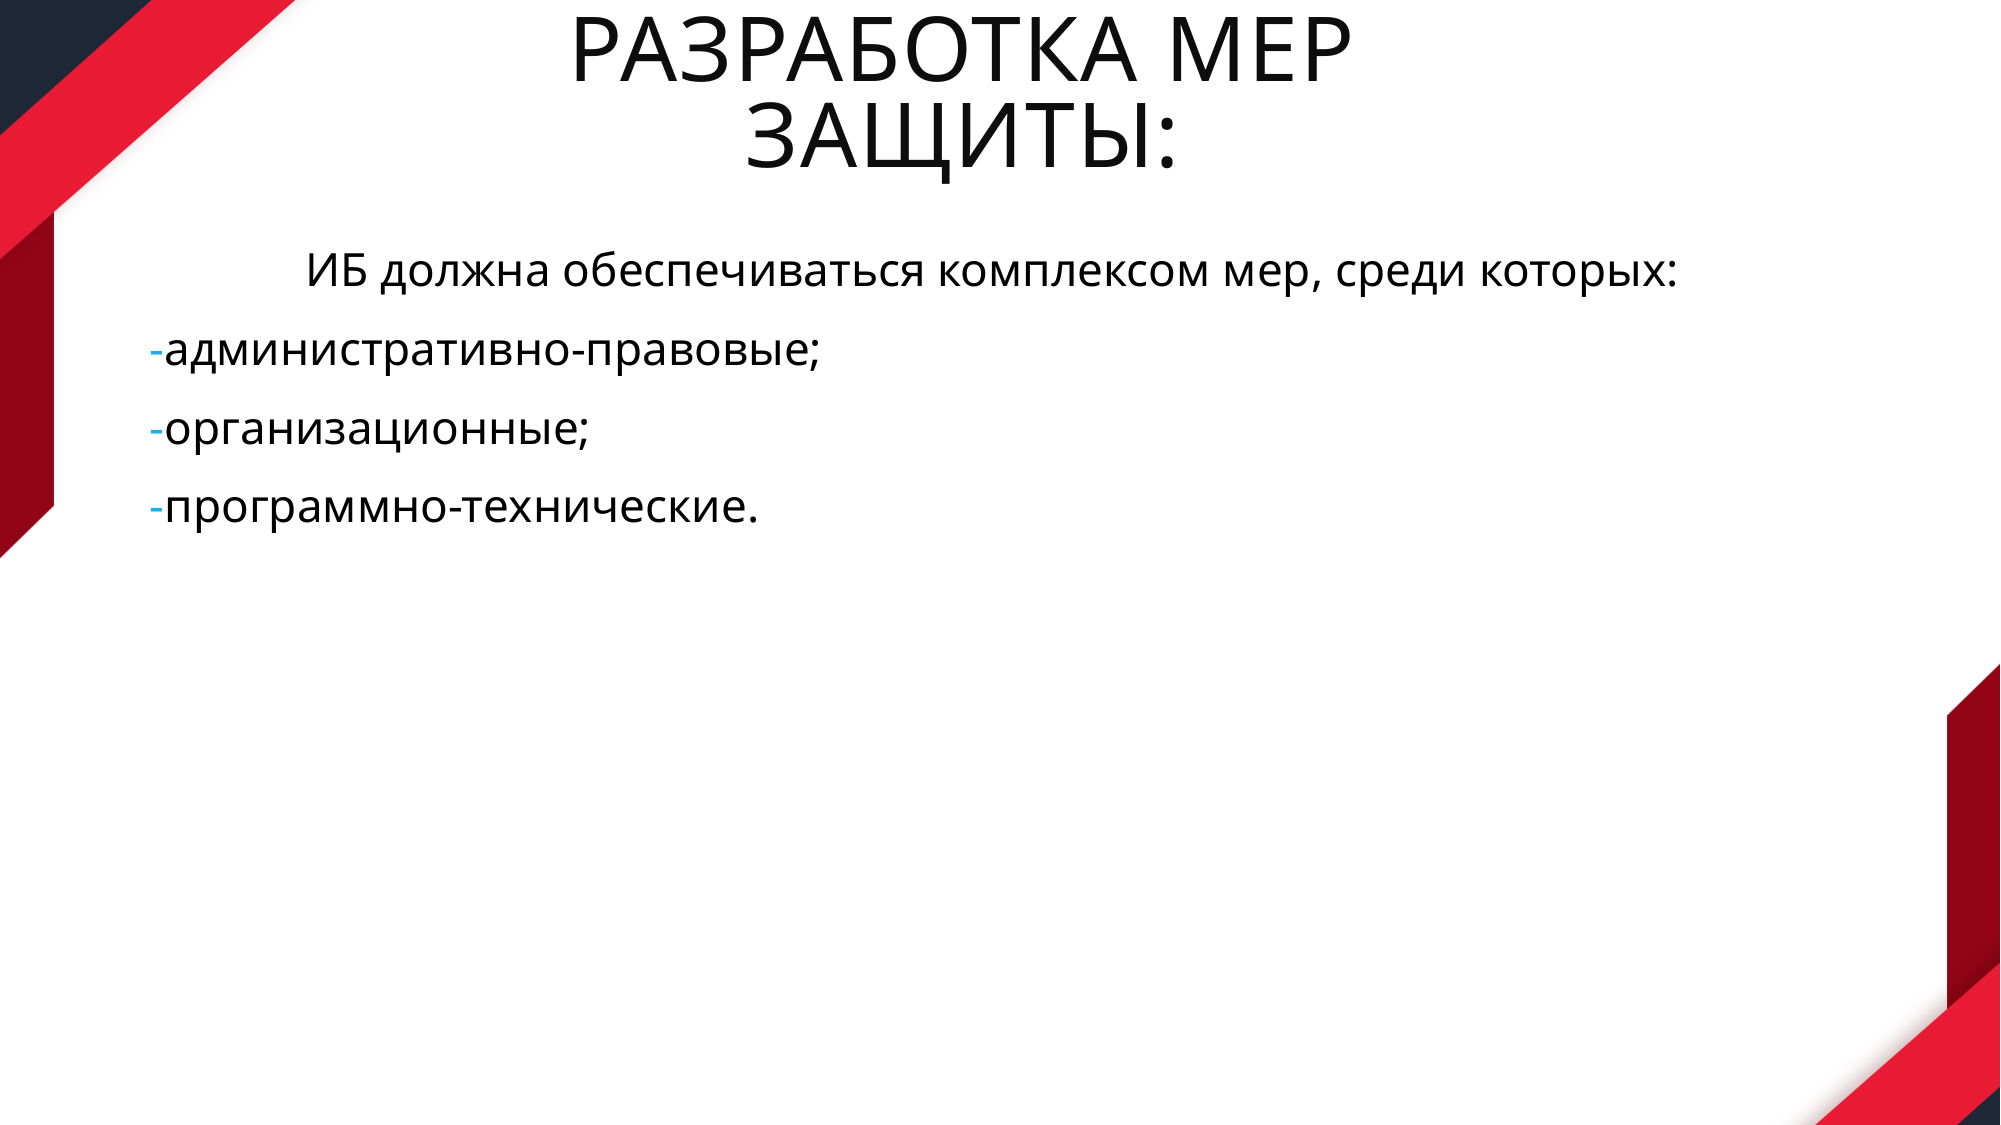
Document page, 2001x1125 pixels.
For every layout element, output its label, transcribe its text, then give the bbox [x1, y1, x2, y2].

title Разработка мер защиты: [350, 4, 1576, 192]
list ИБ должна обеспечиваться комплексом мер, среди которых: административно-правовые; организационные; программно-технические. [142, 239, 1885, 1001]
picture [0, 0, 2000, 1125]
